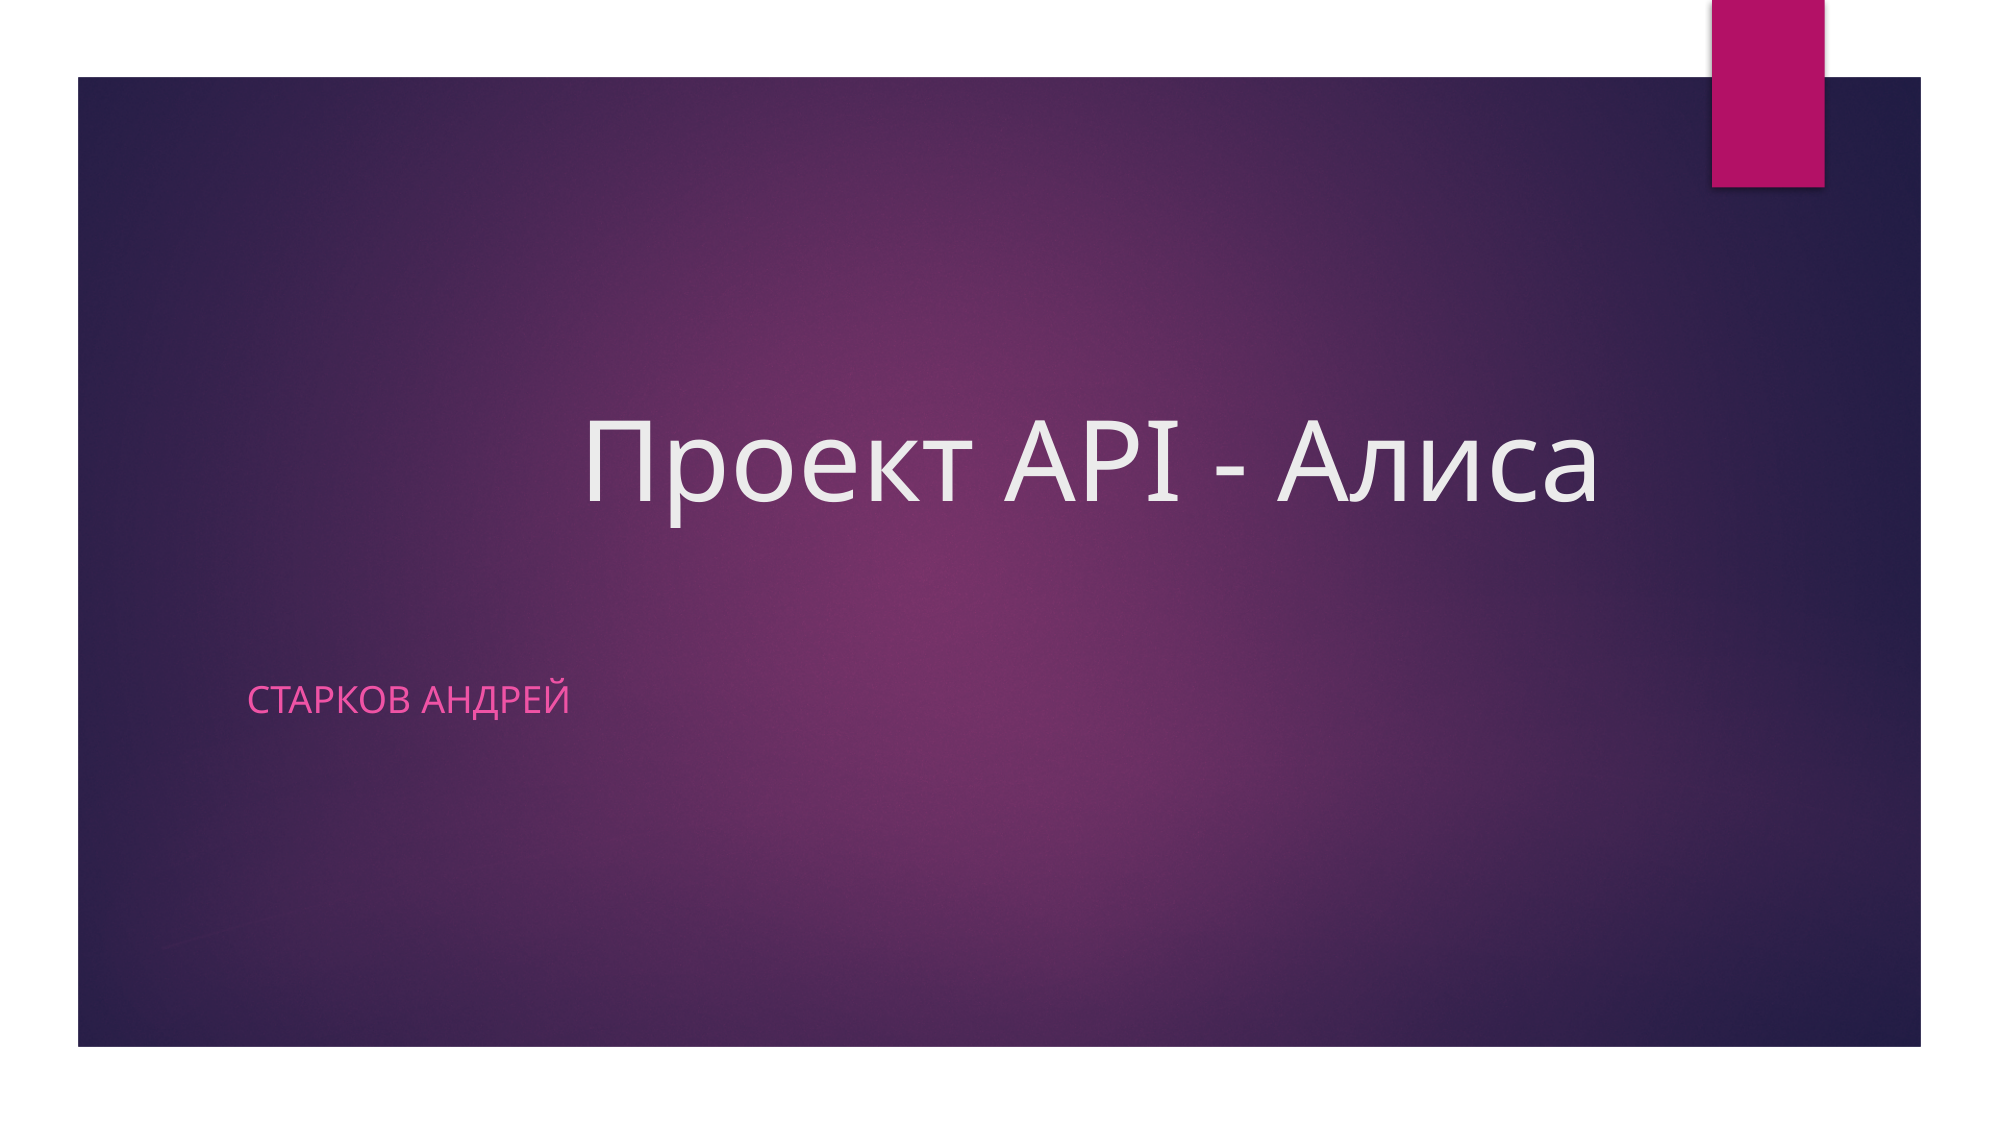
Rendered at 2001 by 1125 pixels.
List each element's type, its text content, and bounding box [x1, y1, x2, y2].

title Проект API - Алиса [264, 184, 1750, 532]
subtitle Старков Андрей [231, 668, 1716, 844]
